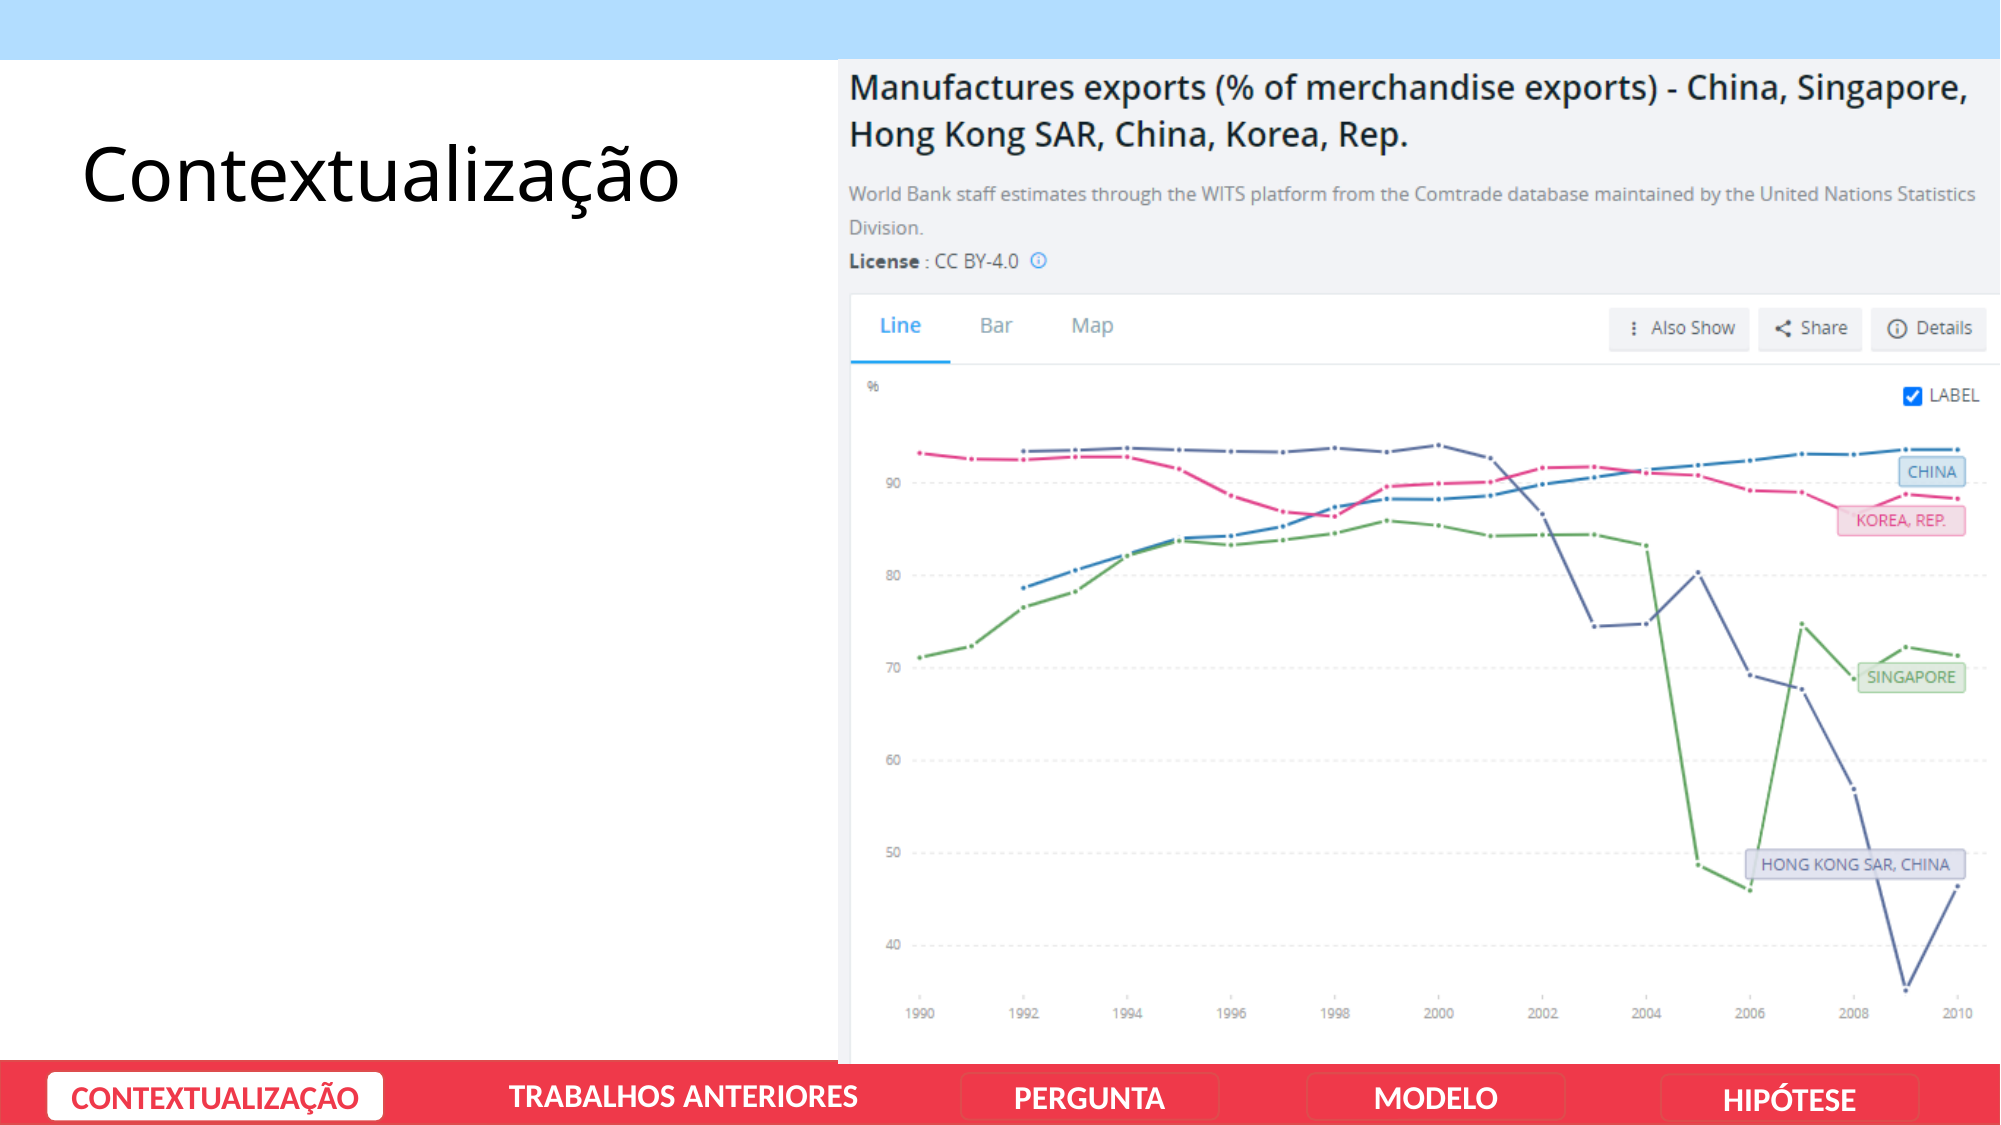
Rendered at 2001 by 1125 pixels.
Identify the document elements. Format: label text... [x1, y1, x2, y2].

picture [838, 59, 2000, 1064]
text_box HIPÓTESE [1659, 1073, 1920, 1123]
text_box CONTEXTUALIZAÇÃO [45, 1069, 386, 1123]
text_box [0, 1060, 838, 1125]
text_box TRABALHOS ANTERIORES [477, 1064, 899, 1125]
text_box [889, 1064, 2000, 1125]
text_box PERGUNTA [959, 1072, 1220, 1121]
text_box [0, 0, 2000, 61]
text_box MODELO [1306, 1072, 1567, 1121]
title Contextualização [66, 63, 838, 281]
